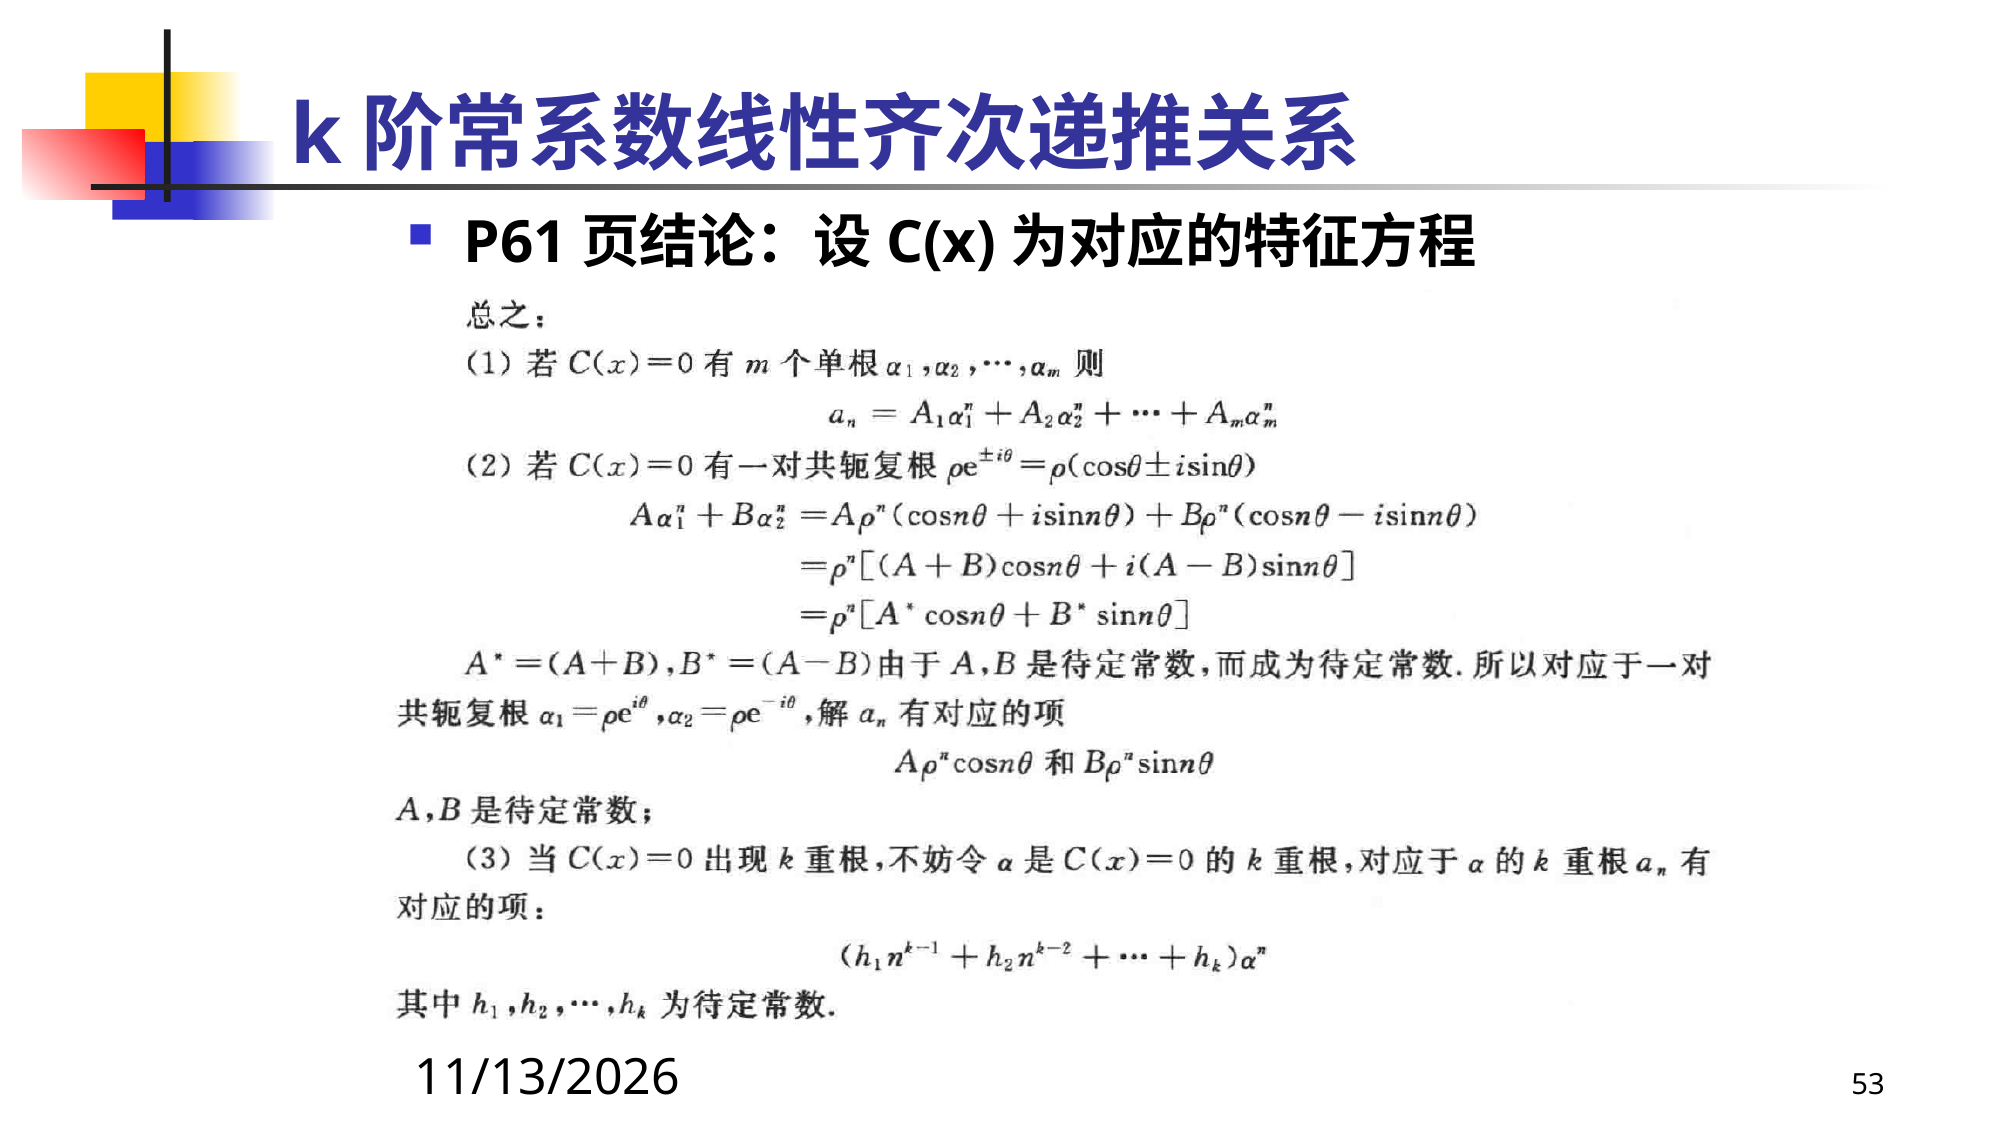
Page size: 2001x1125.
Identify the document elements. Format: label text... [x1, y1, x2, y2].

slide_number 53 [1483, 1037, 1900, 1113]
list P61页结论：设C(x)为对应的特征方程 [392, 196, 1668, 290]
picture [326, 290, 1729, 1038]
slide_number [399, 1038, 713, 1113]
title k阶常系数线性齐次递推关系 [275, 0, 1867, 188]
